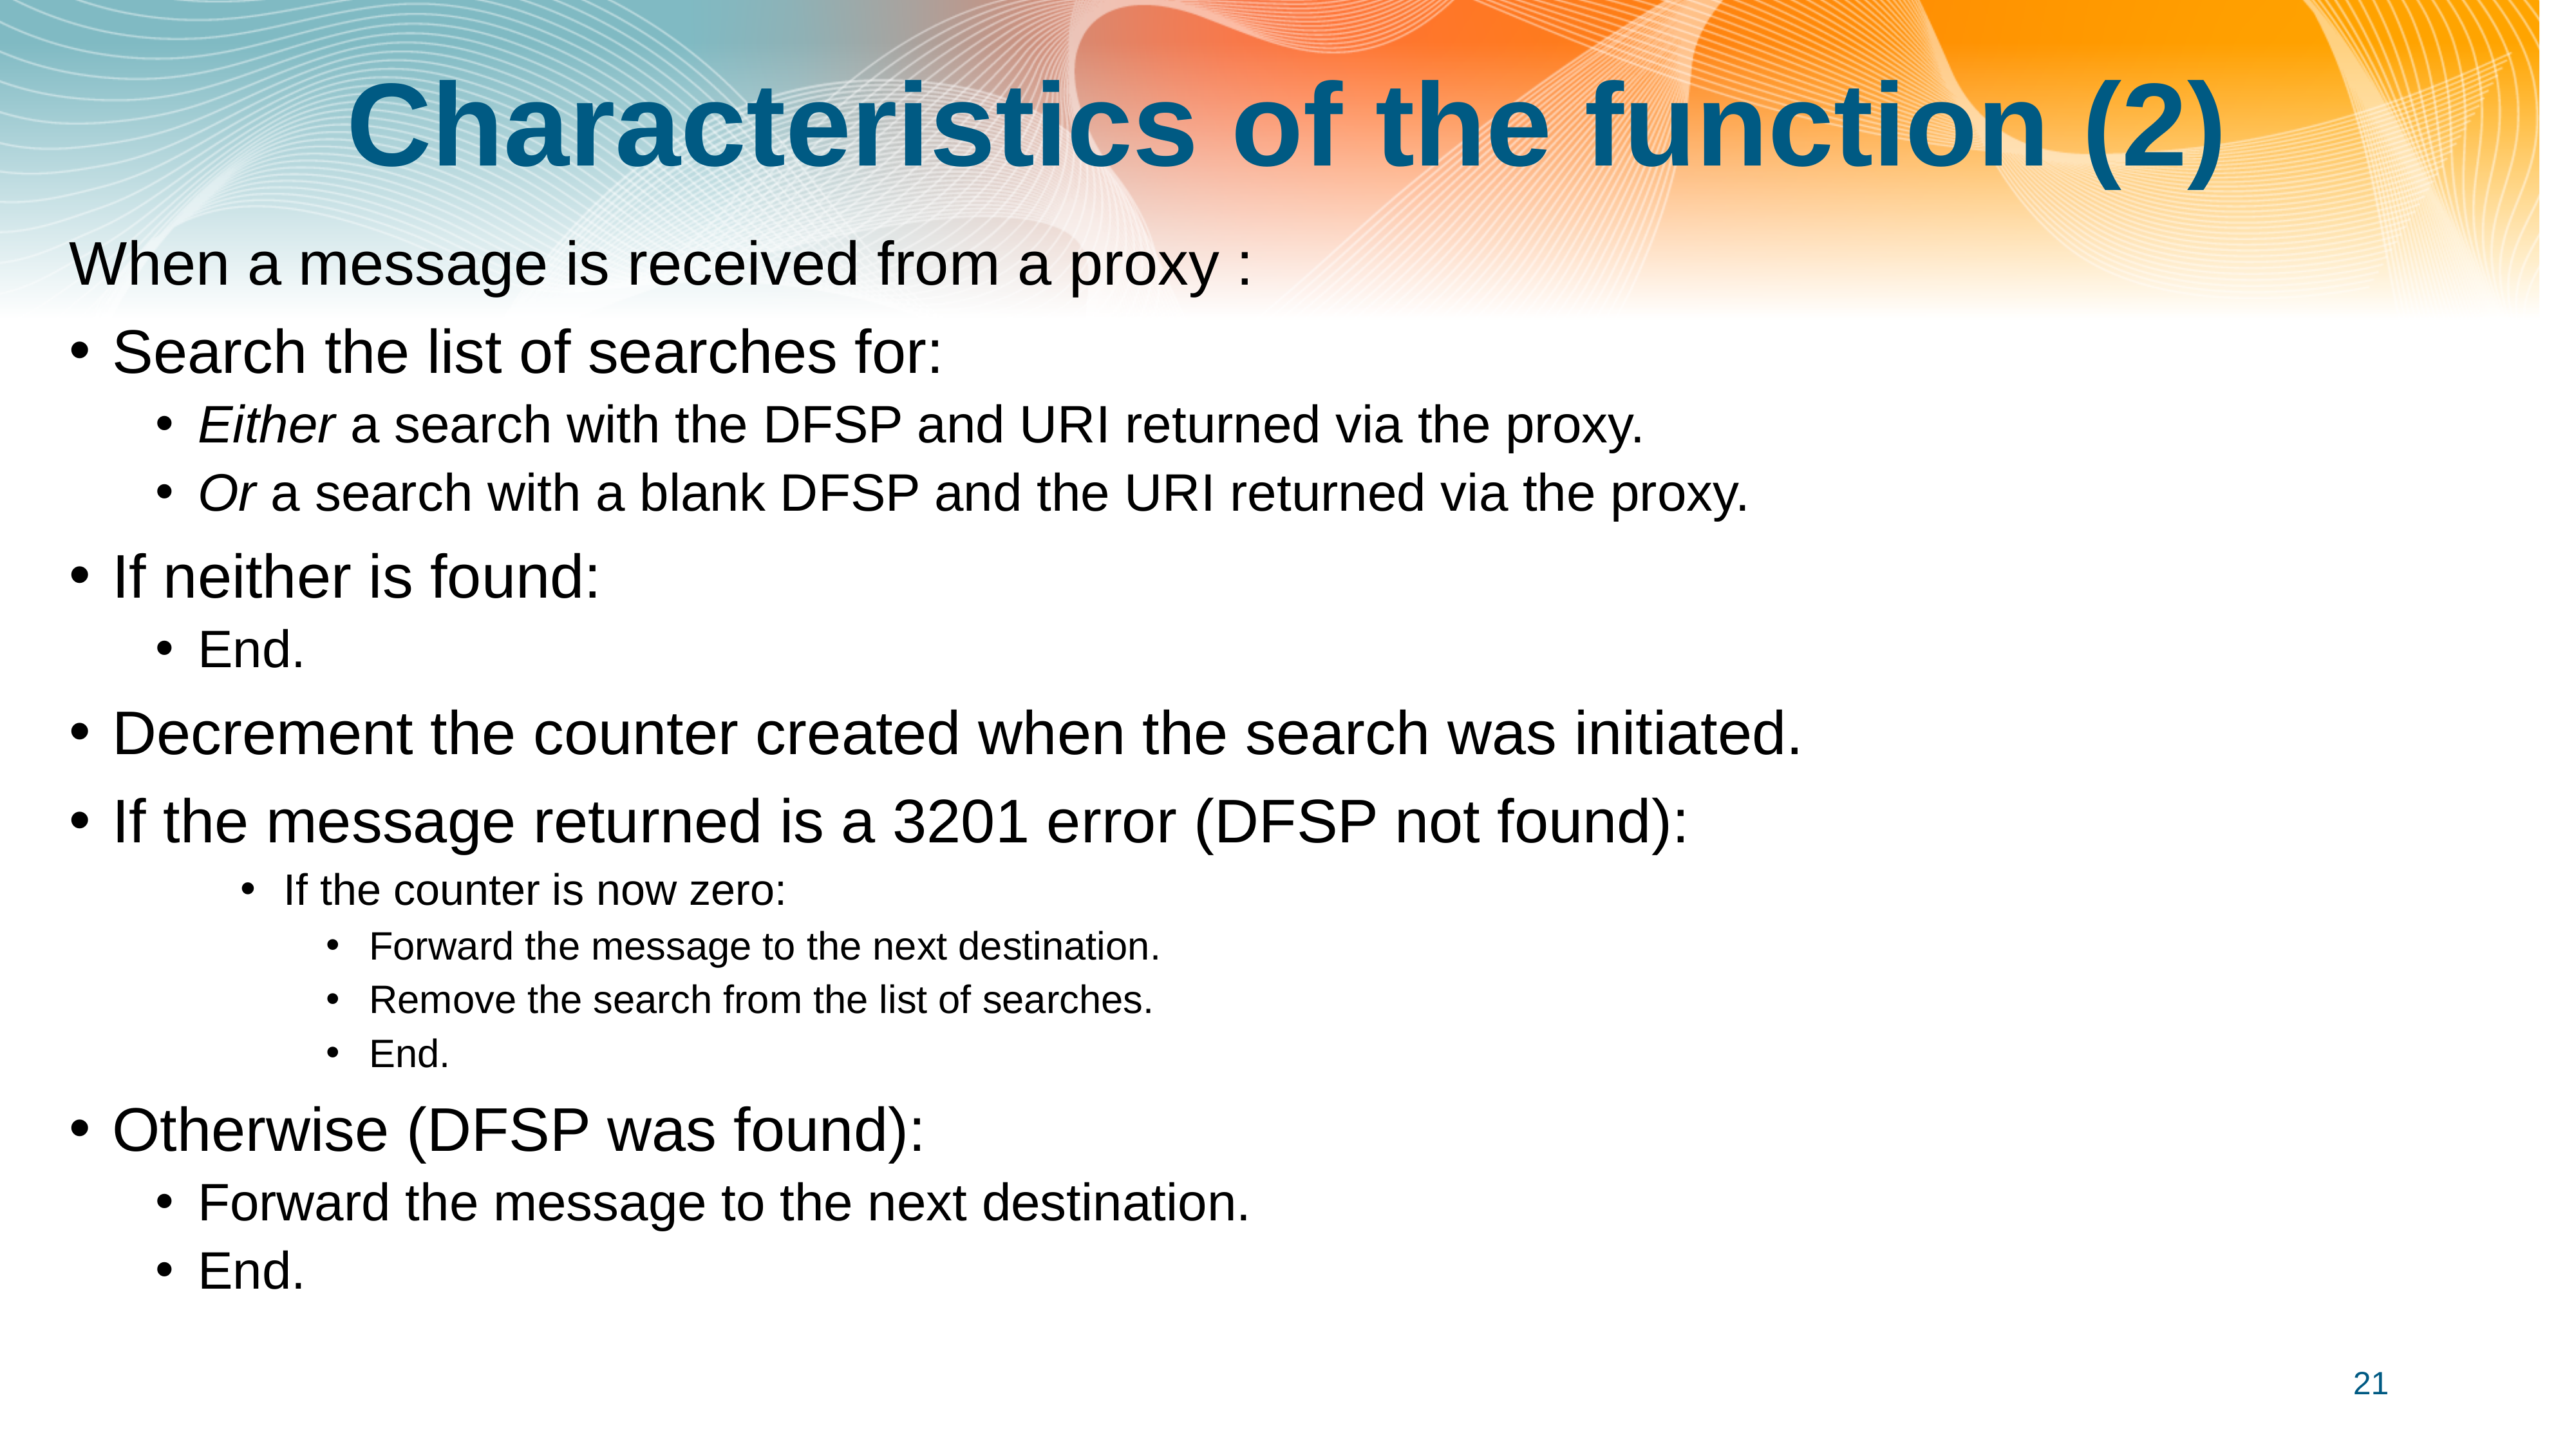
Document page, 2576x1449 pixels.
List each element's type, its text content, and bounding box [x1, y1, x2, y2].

title Characteristics of the function (2) [60, 48, 2516, 207]
slide_number 21 [1819, 1343, 2399, 1421]
list When a message is received from a proxy : Search the list of searches for: Either a search with the DFSP and URI returned via the proxy. Or a search with a blank DFSP and the URI returned via the proxy. If neither is found: End. Decrement the counter created when the search was initiated. If the message returned is a 3201 error (DFSP not found): If the counter is now zero: Forward the message to the next destination. Remove the search from the list of searches. End. Otherwise (DFSP was found): Forward the message to the next destination. End. [60, 226, 2516, 1305]
picture [0, 0, 2540, 1417]
